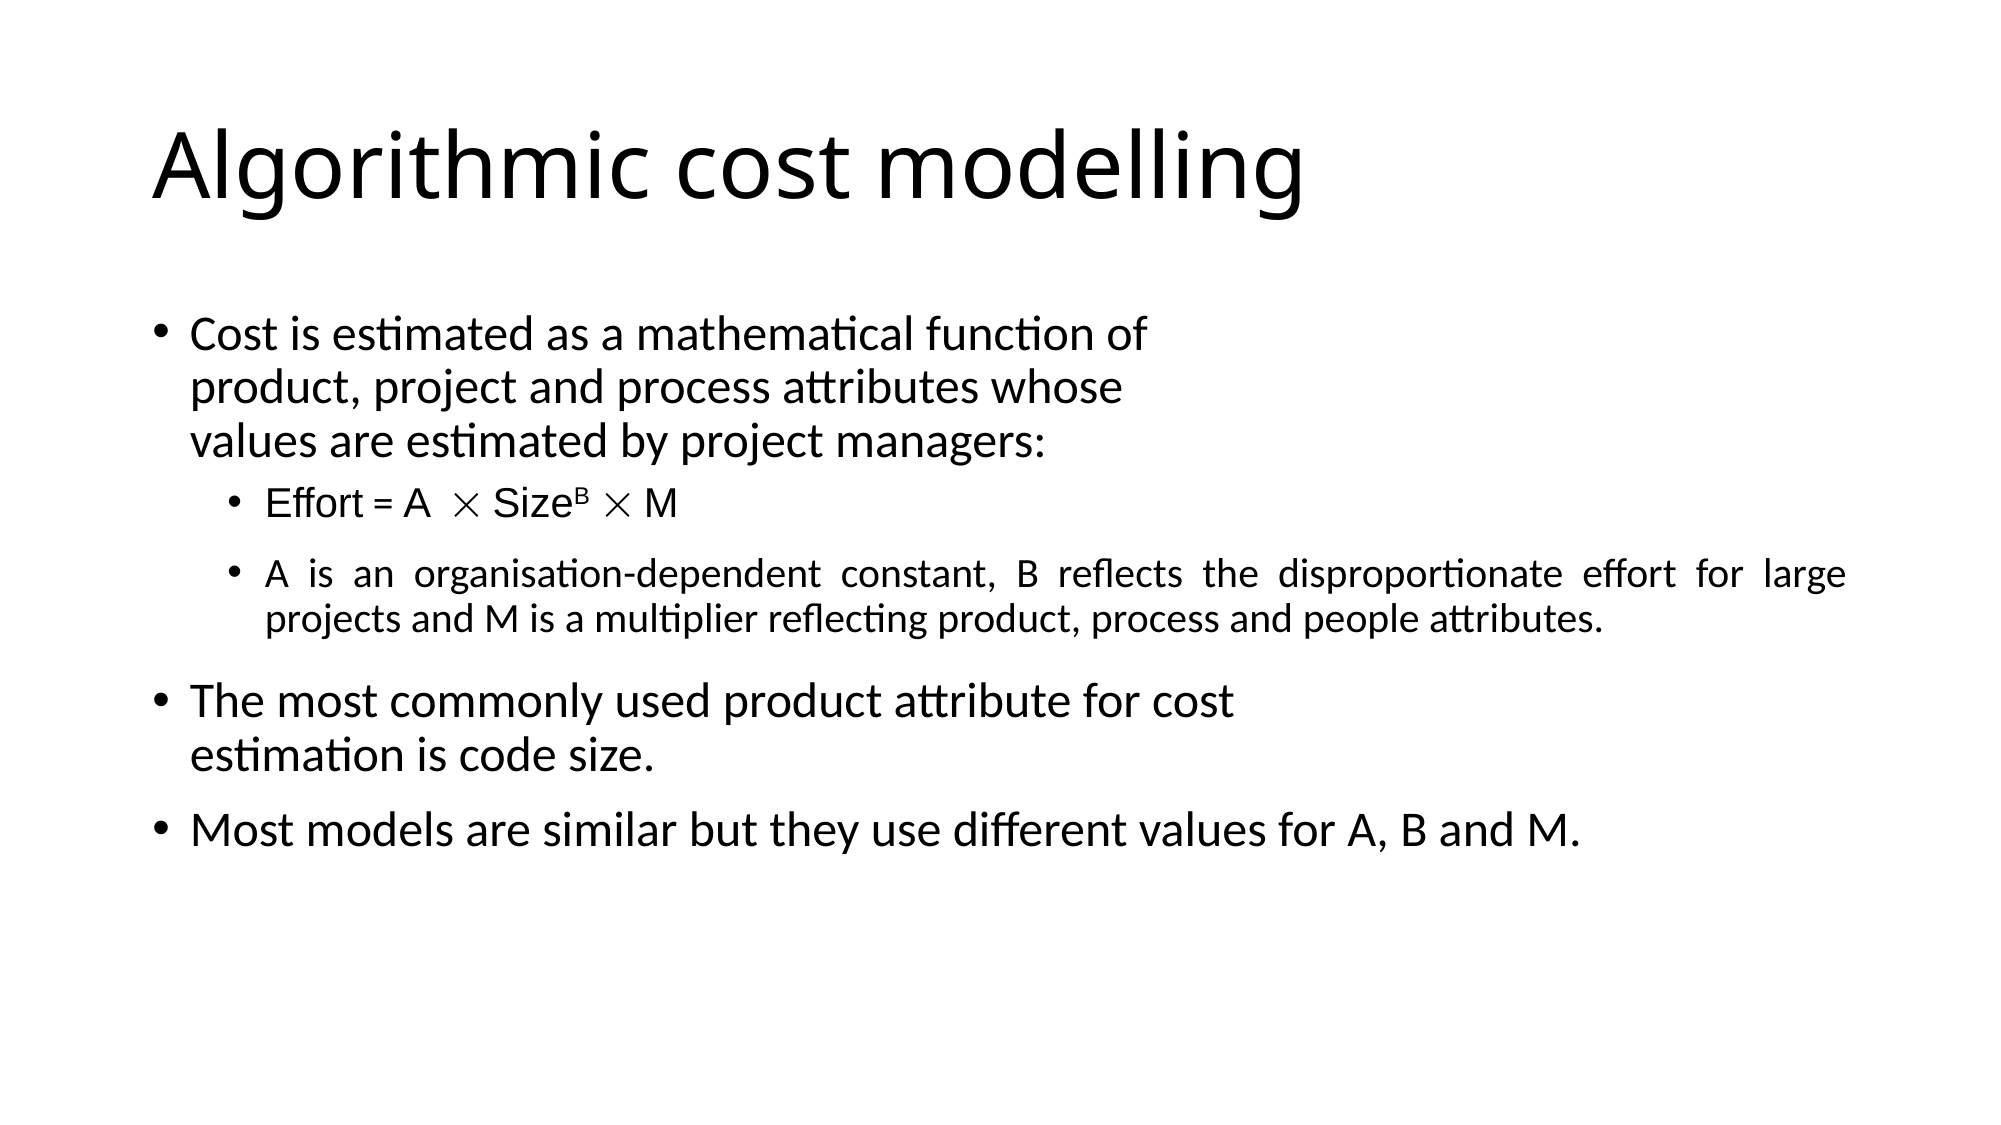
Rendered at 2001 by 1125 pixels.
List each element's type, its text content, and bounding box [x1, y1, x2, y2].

title Algorithmic cost modelling [137, 59, 1863, 278]
list Cost is estimated as a mathematical function of product, project and process attributes whose values are estimated by project managers: Effort = A ´ SizeB ´ M A is an organisation-dependent constant, B reflects the disproportionate effort for large projects and M is a multiplier reflecting product, process and people attributes. The most commonly used product attribute for cost estimation is code size. Most models are similar but they use different values for A, B and M. [137, 299, 1863, 1014]
